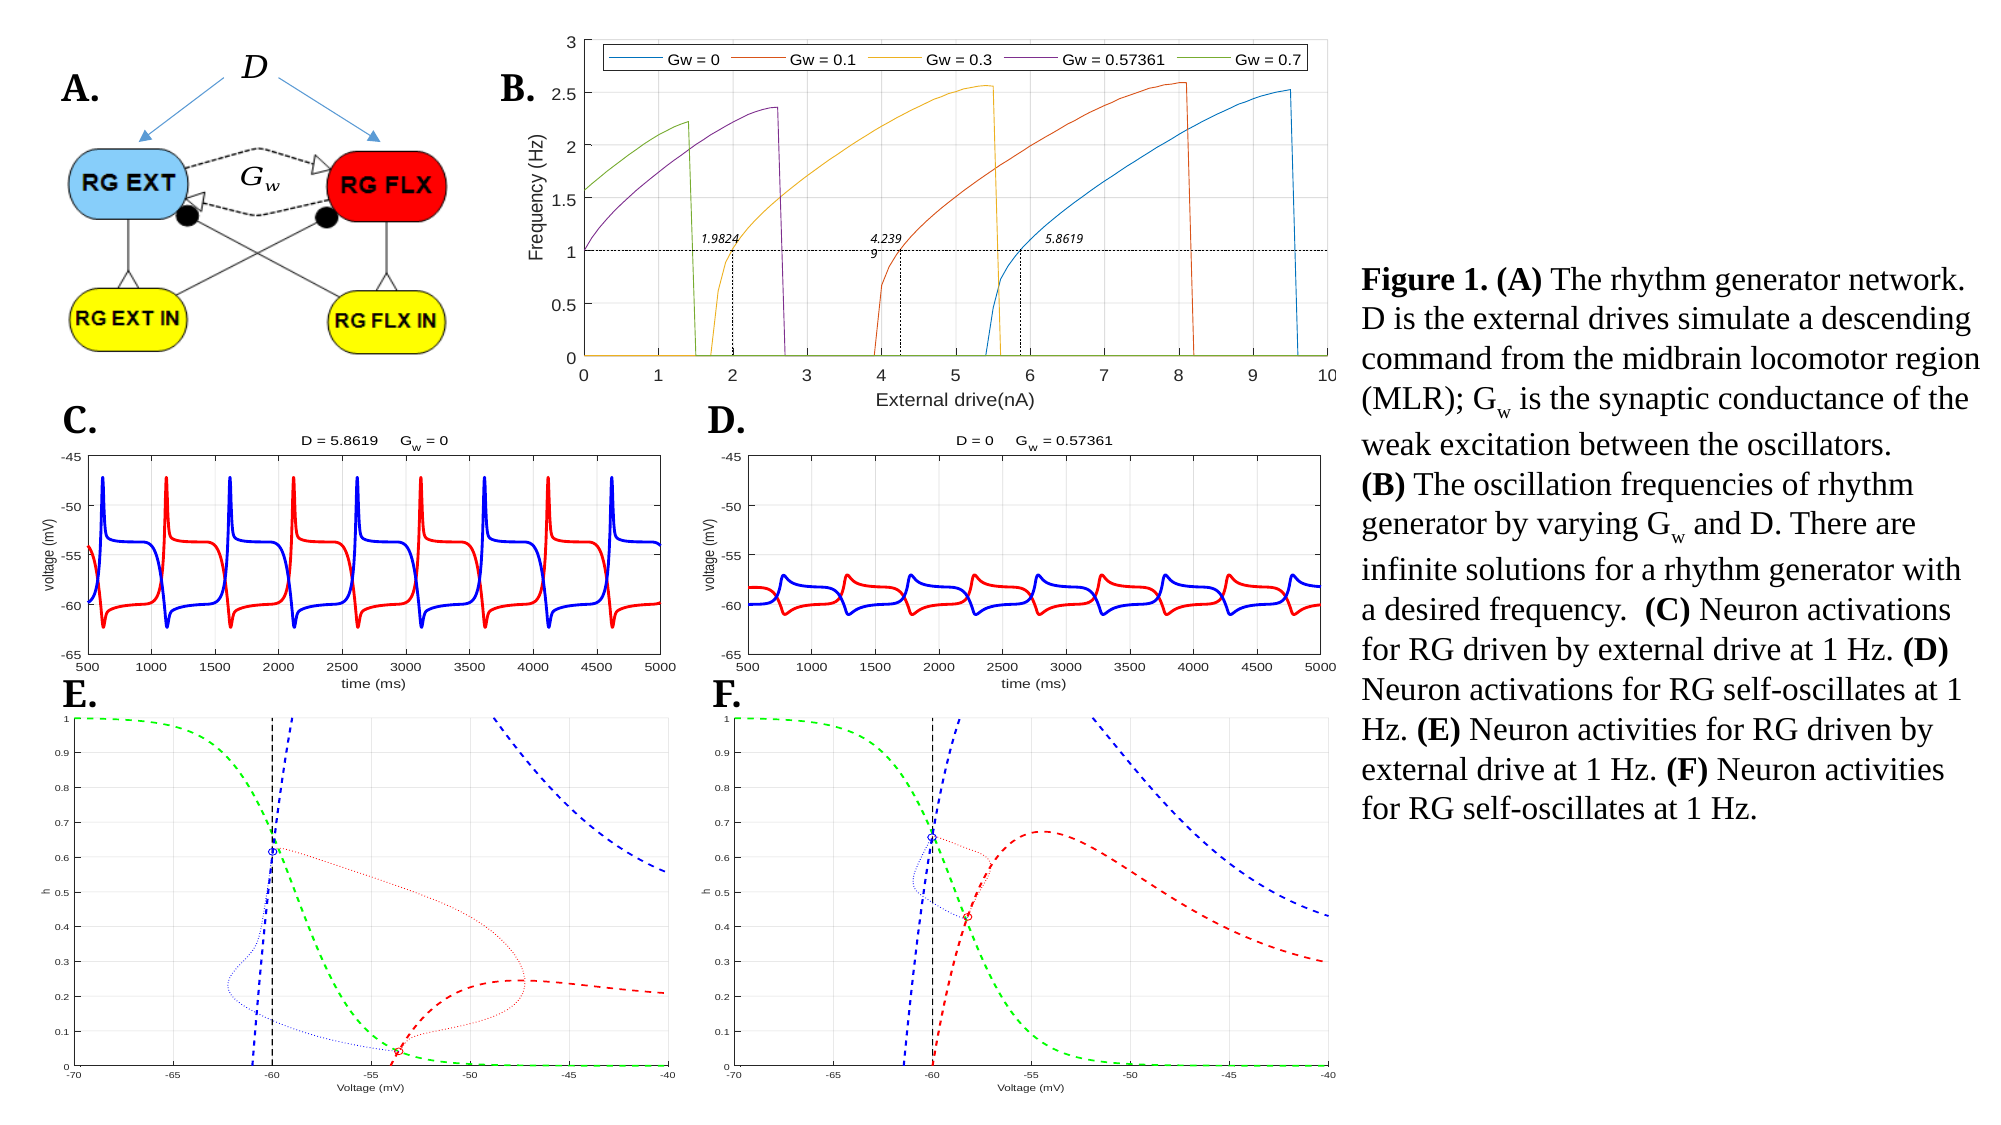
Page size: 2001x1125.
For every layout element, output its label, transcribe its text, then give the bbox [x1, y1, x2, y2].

text_box Figure 1. (A) The rhythm generator network. D is the external drives simulate a descending command from the midbrain locomotor region (MLR); Gw is the synaptic conductance of the weak excitation between the oscillators. (B) The oscillation frequencies of rhythm generator by varying Gw and D. There are infinite solutions for a rhythm generator with a desired frequency. (C) Neuron activations for RG driven by external drive at 1 Hz. (D) Neuron activations for RG self-oscillates at 1 Hz. (E) Neuron activities for RG driven by external drive at 1 Hz. (F) Neuron activities for RG self-oscillates at 1 Hz. [1346, 249, 2000, 834]
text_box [36, 29, 1336, 1093]
